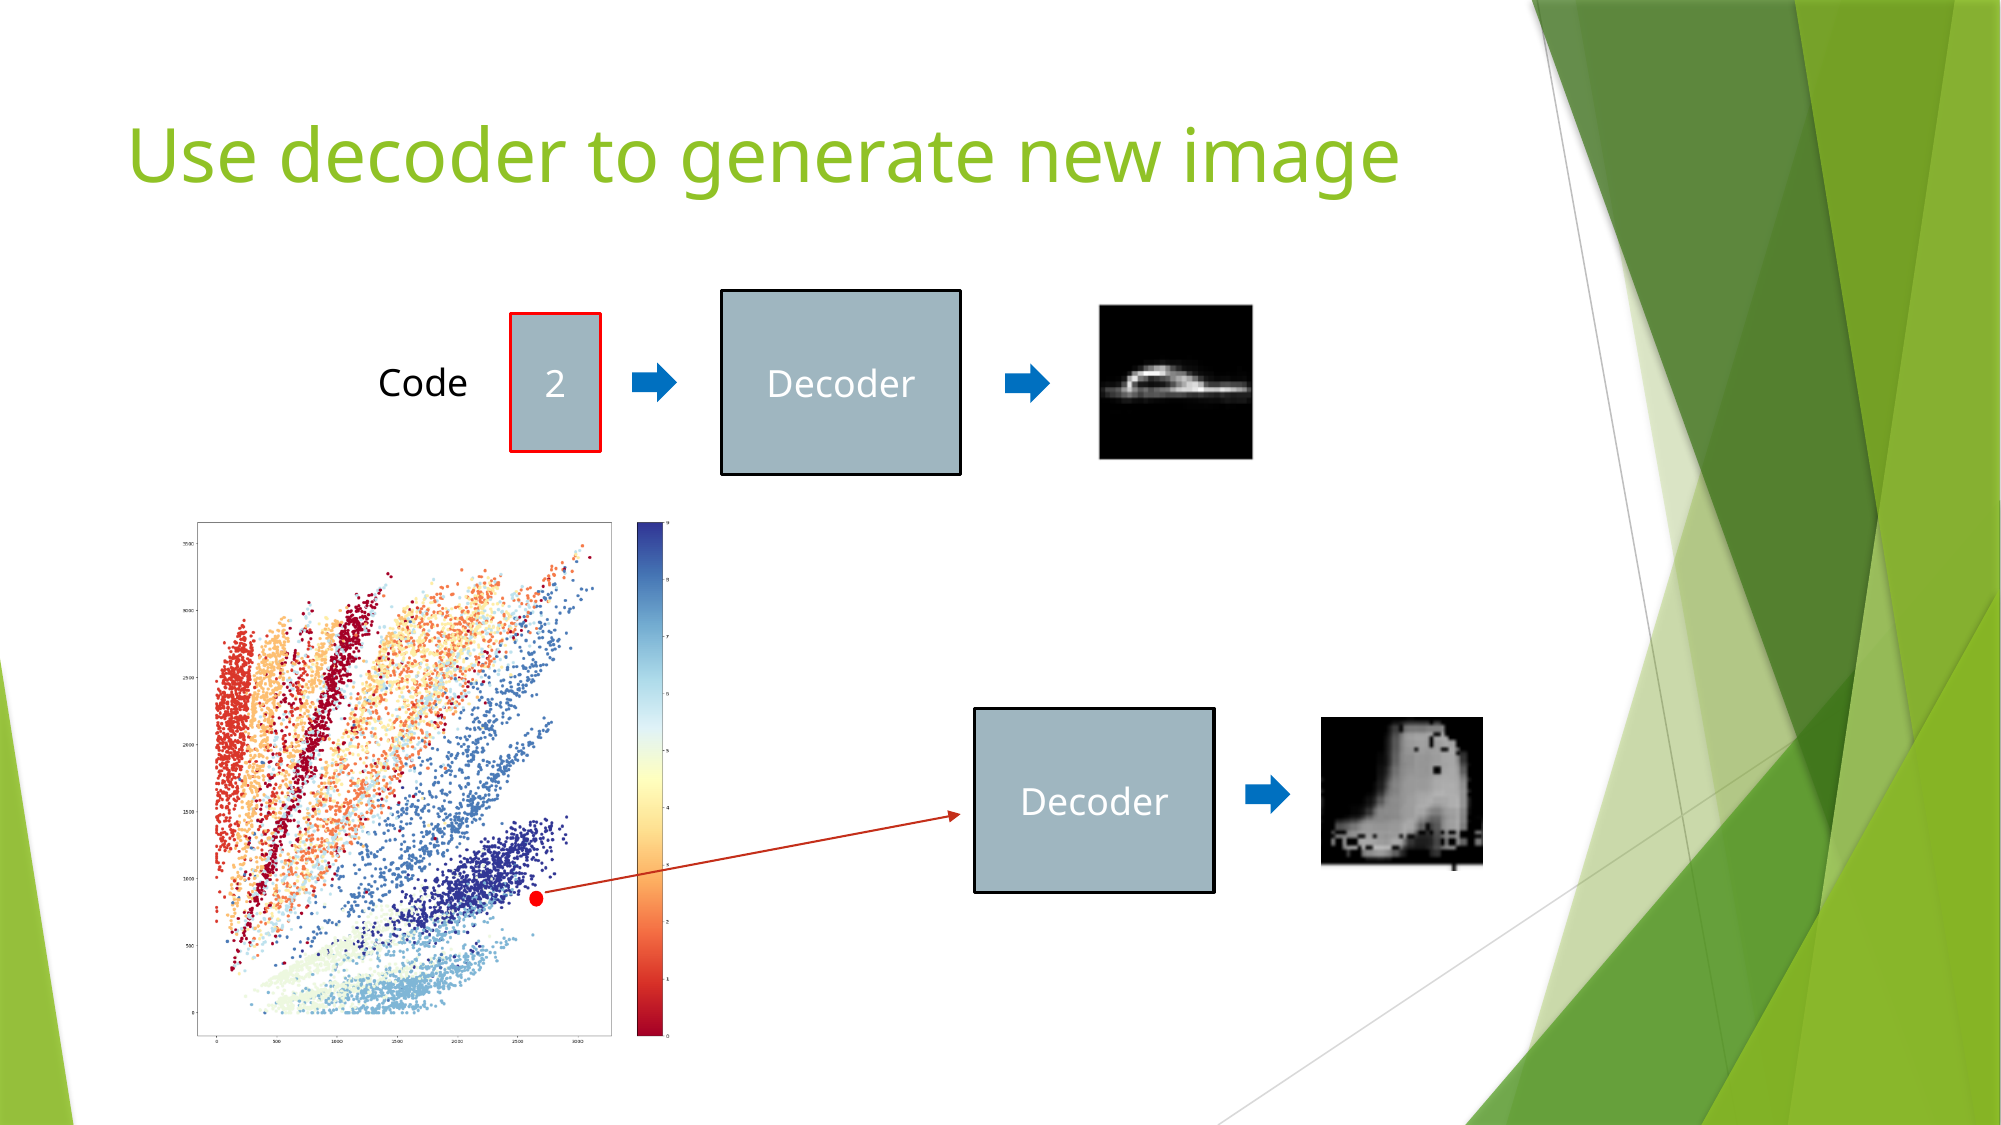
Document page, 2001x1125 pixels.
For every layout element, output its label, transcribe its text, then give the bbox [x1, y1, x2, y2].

text_box [1003, 362, 1052, 405]
text_box [630, 361, 679, 404]
text_box Code [363, 352, 492, 412]
title Use decoder to generate new image [111, 99, 1522, 317]
picture [170, 507, 684, 1057]
text_box Decoder [973, 707, 1216, 894]
picture [1321, 717, 1484, 872]
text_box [544, 813, 962, 893]
text_box Decoder [720, 289, 962, 476]
text_box [1243, 773, 1292, 816]
text_box 2 [509, 312, 602, 453]
picture [1093, 300, 1257, 465]
